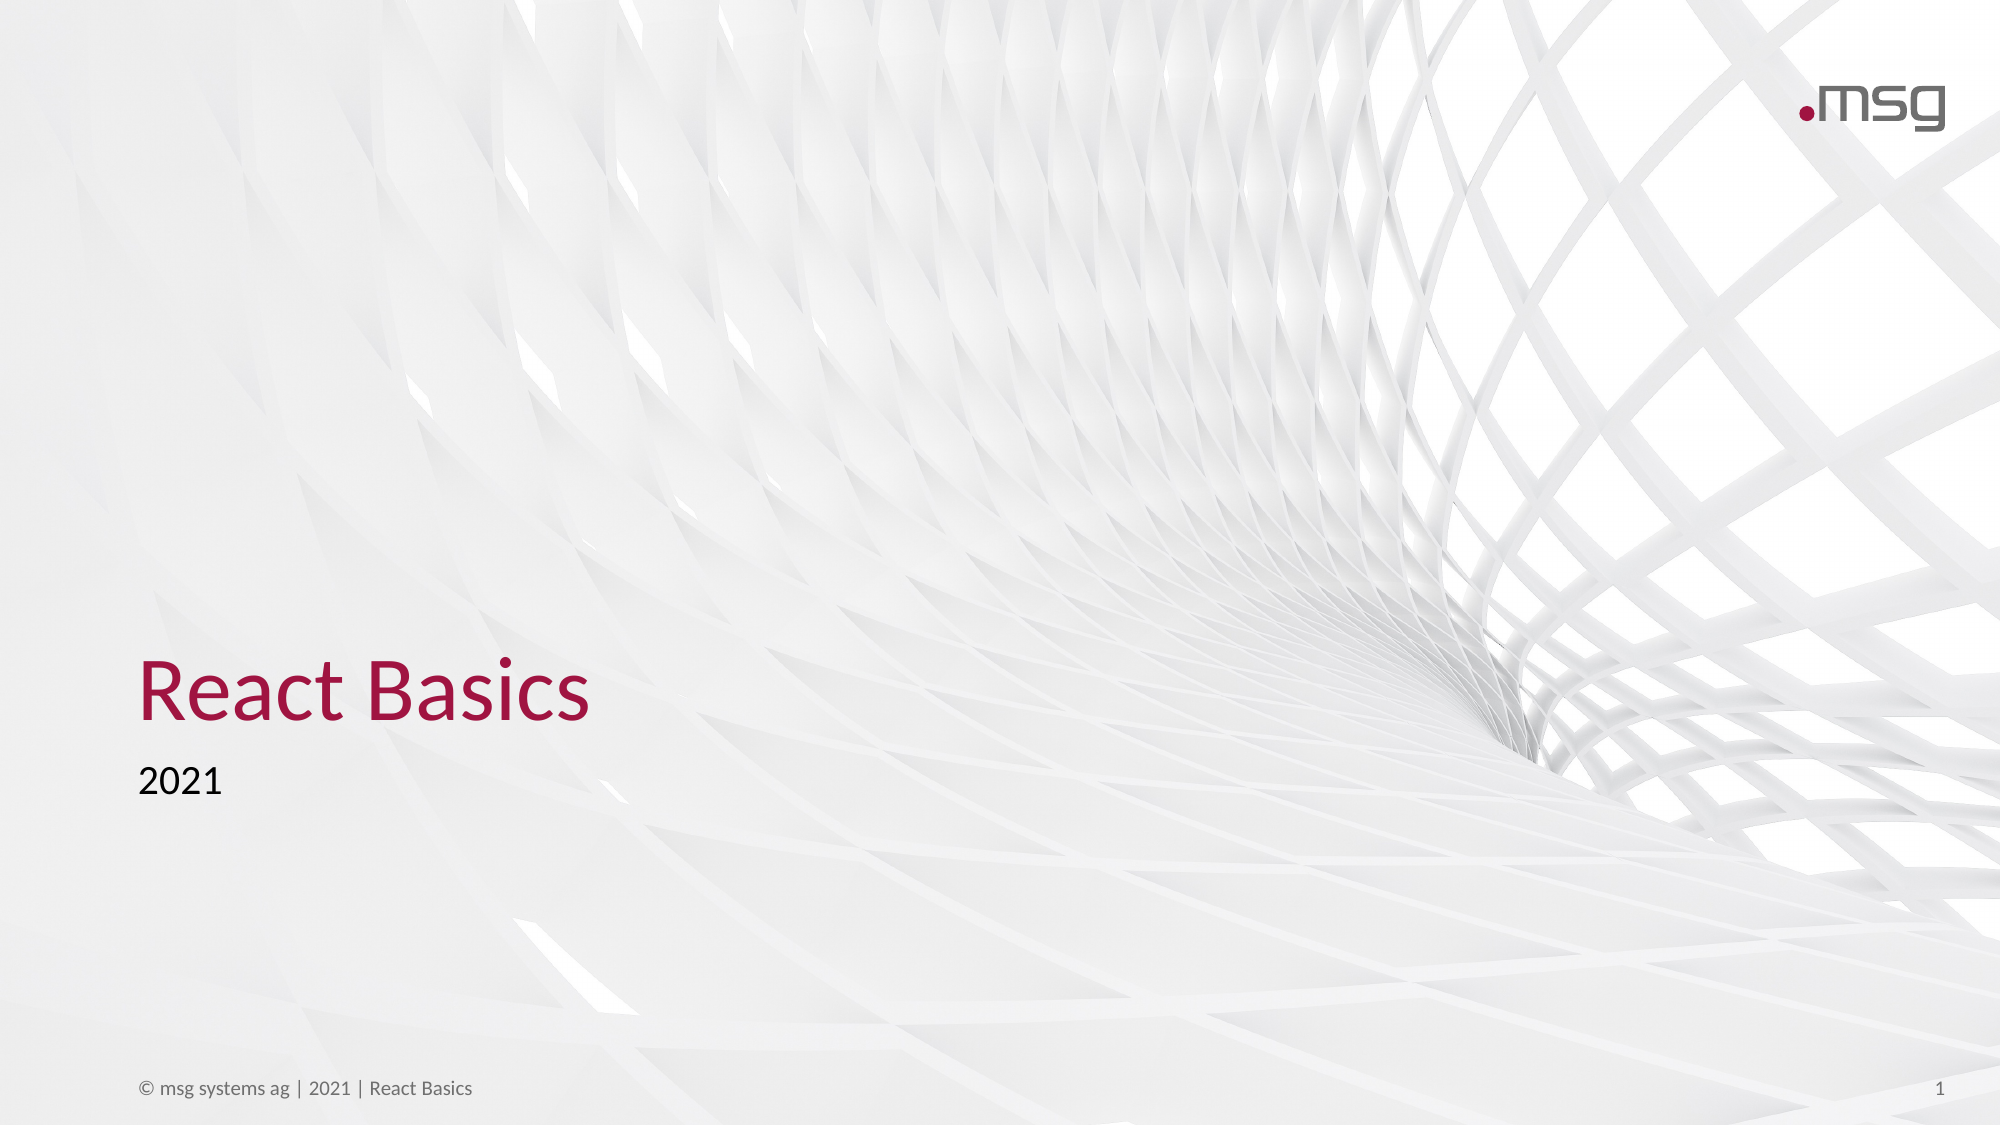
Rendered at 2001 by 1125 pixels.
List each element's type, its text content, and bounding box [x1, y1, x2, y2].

subtitle 2021 [138, 748, 1863, 1012]
footer © msg systems ag | 2021 | React Basics [138, 1071, 1338, 1104]
title React Basics [138, 468, 1863, 740]
slide_number 1 [1862, 1071, 1945, 1104]
picture [0, 0, 2000, 1125]
